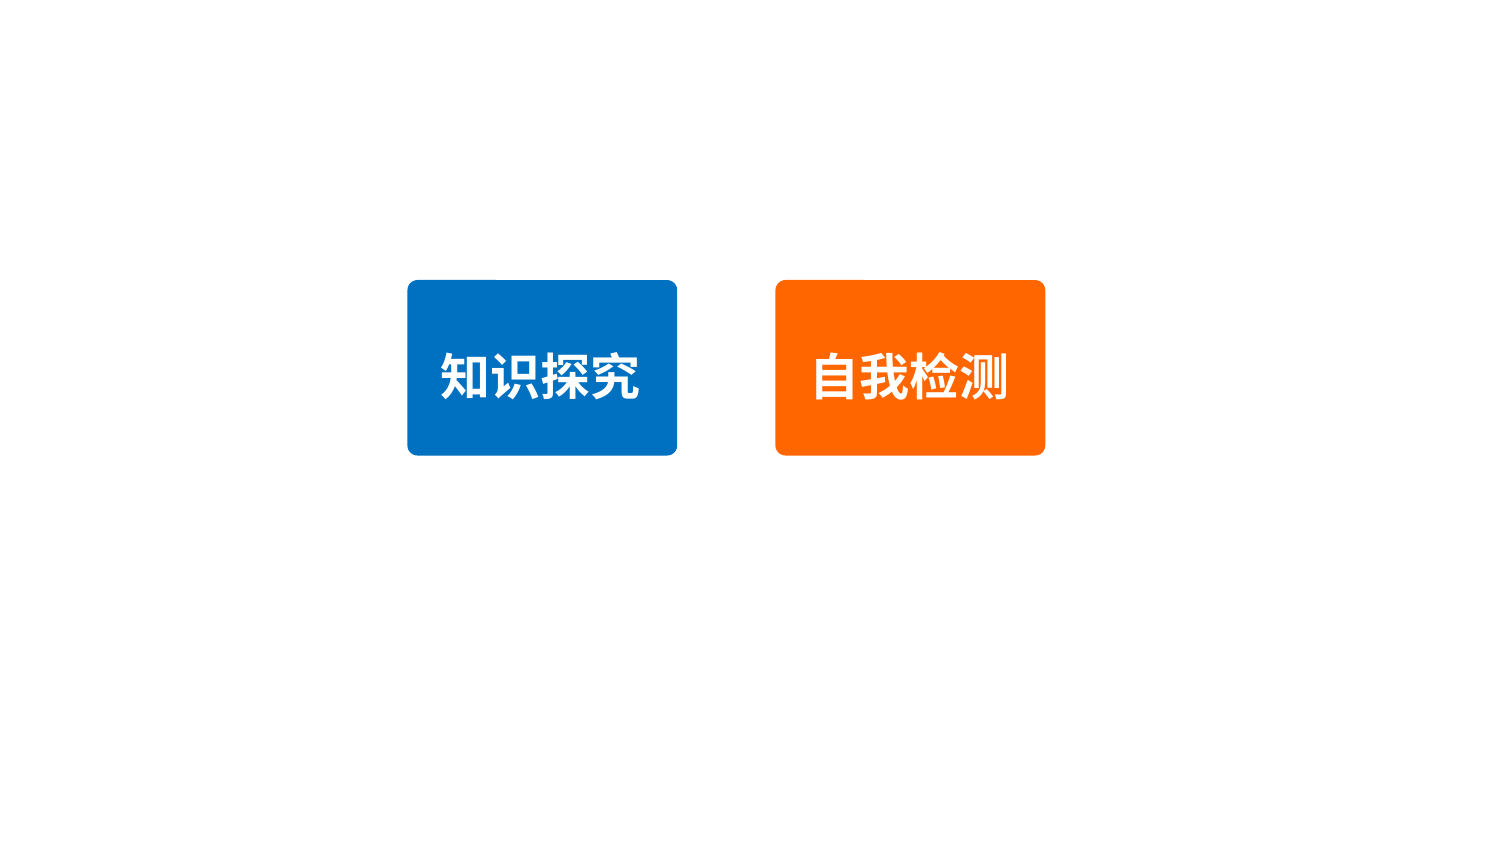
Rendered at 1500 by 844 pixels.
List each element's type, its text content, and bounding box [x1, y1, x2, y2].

text_box 自我检测 [794, 308, 1025, 414]
text_box [405, 277, 680, 458]
text_box 知识探究 [425, 308, 656, 414]
text_box [35, 31, 1483, 691]
text_box [773, 277, 1048, 458]
